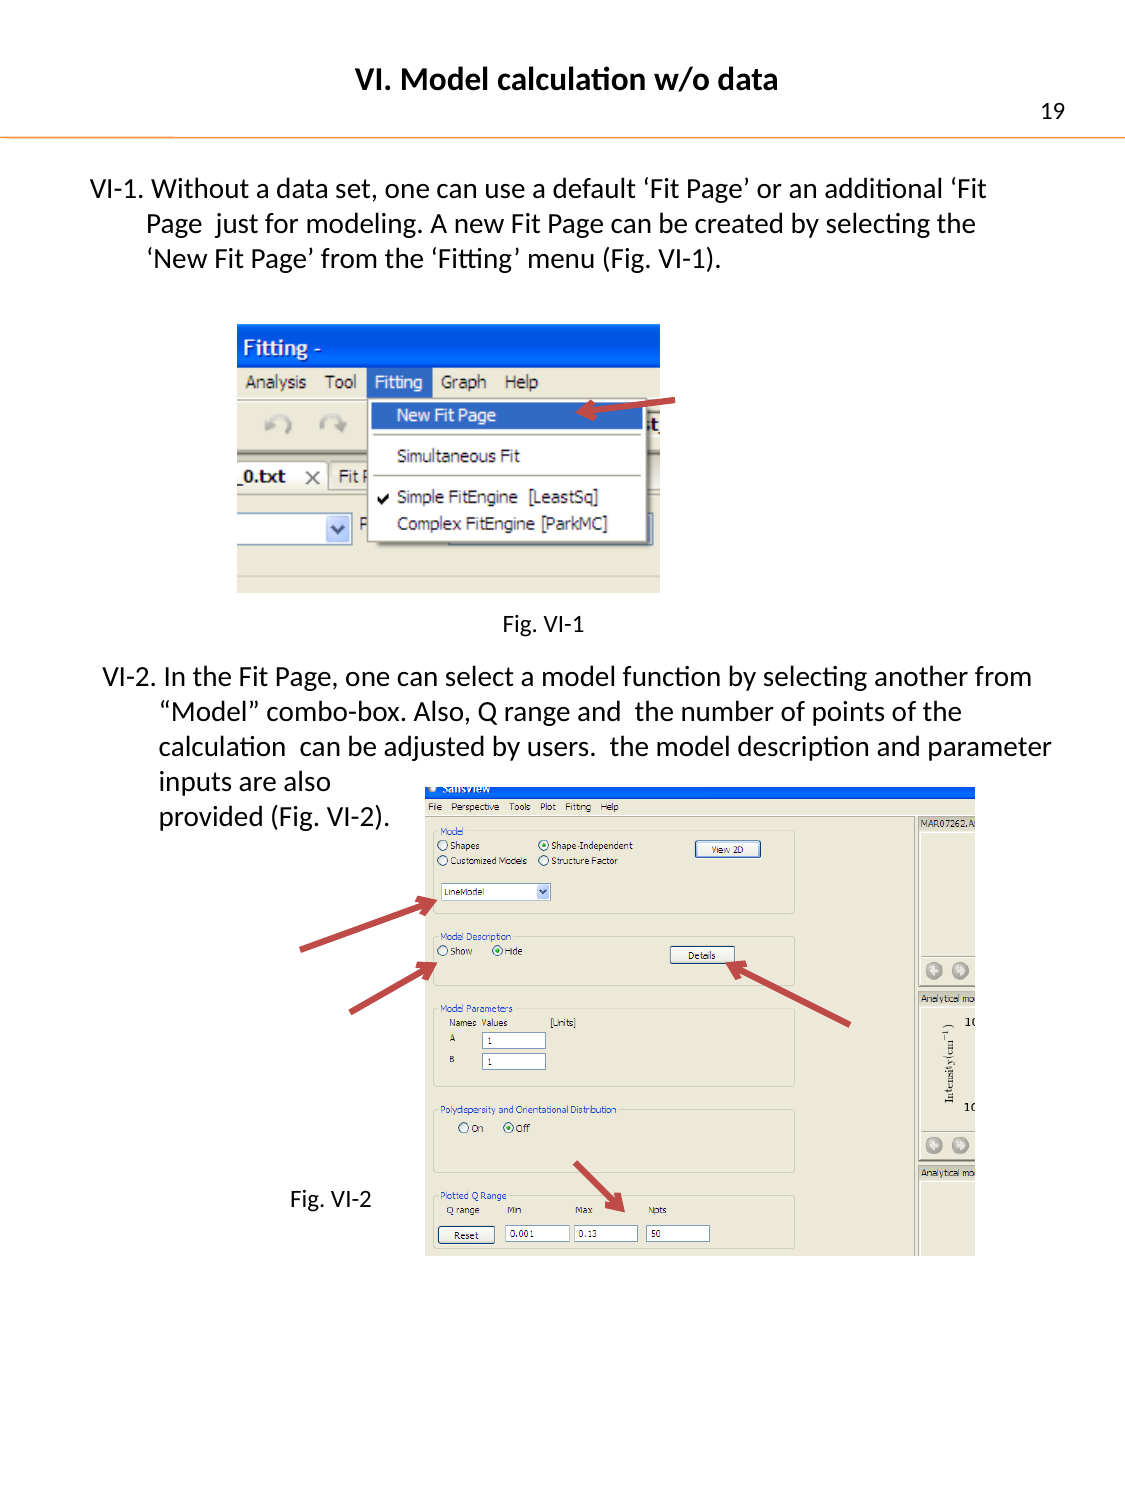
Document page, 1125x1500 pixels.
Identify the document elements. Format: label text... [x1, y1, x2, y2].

text_box 19 [1025, 87, 1081, 133]
text_box VI. Model calculation w/o data [340, 49, 795, 105]
text_box VI-2. In the Fit Page, one can select a model function by selecting another from “Model” combo-box. Also, Q range and the number of points of the calculation can be adjusted by users. the model description and parameter inputs are also provided (Fig. VI-2). [87, 649, 1088, 840]
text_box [299, 899, 438, 951]
text_box Fig. VI-1 [487, 601, 600, 645]
picture [237, 324, 660, 593]
picture [424, 787, 976, 1256]
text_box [574, 1162, 626, 1213]
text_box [724, 962, 851, 1026]
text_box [349, 962, 438, 1013]
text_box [574, 399, 676, 413]
text_box VI-1. Without a data set, one can use a default ‘Fit Page’ or an additional ‘Fit Page just for modeling. A new Fit Page can be created by selecting the ‘New Fit Page’ from the ‘Fitting’ menu (Fig. VI-1). [74, 162, 1038, 283]
text_box Fig. VI-2 [275, 1175, 388, 1220]
